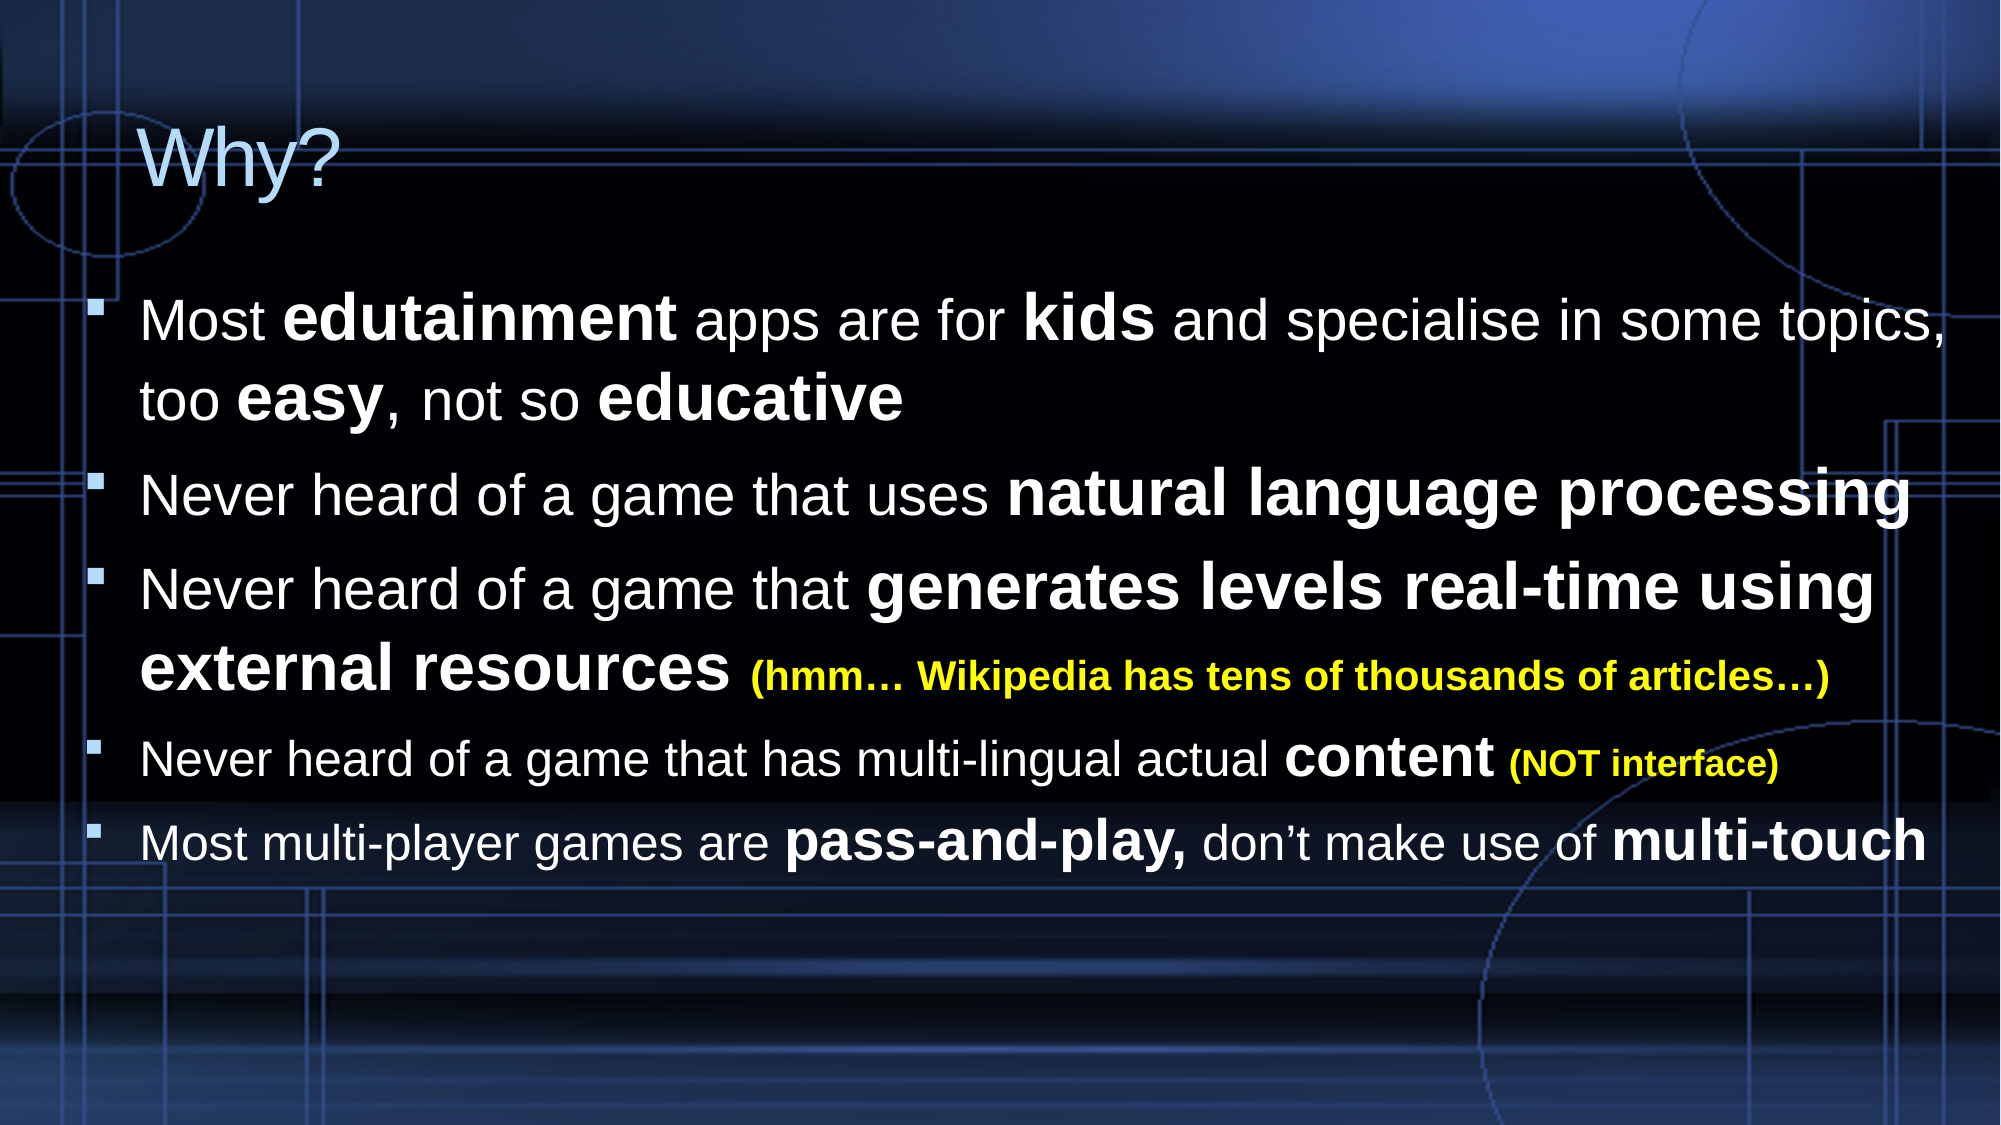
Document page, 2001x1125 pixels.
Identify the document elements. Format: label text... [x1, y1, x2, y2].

list Most edutainment apps are for kids and specialise in some topics, too easy, not so educative Never heard of a game that uses natural language processing Never heard of a game that generates levels real-time using external resources (hmm… Wikipedia has tens of thousands of articles…) Never heard of a game that has multi-lingual actual content (NOT interface) Most multi-player games are pass-and-play, don’t make use of multi-touch [57, 266, 1979, 1017]
picture [0, 0, 2001, 1125]
title Why? [121, 95, 1822, 246]
